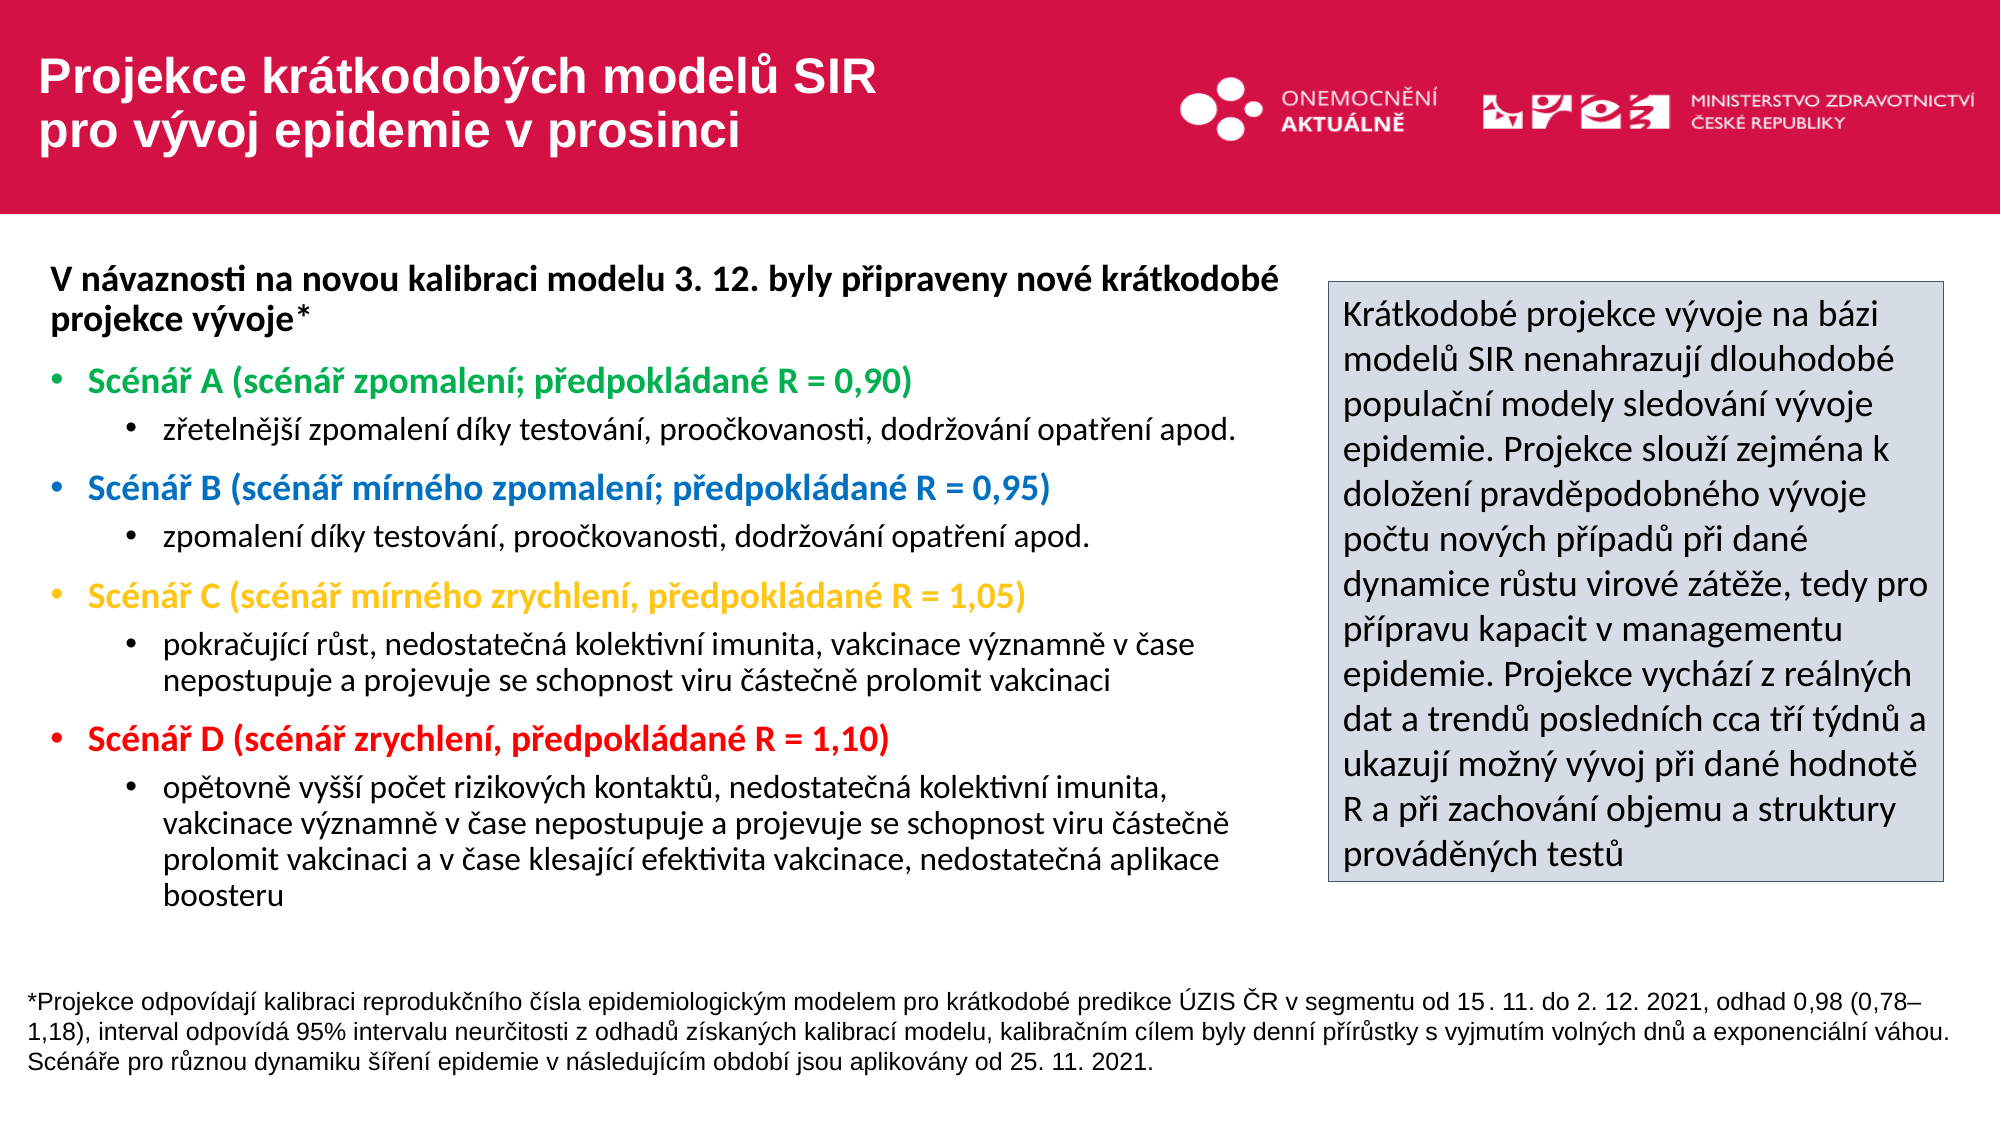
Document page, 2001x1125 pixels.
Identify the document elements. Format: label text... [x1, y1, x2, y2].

title Projekce krátkodobých modelů SIR pro vývoj epidemie v prosinci [23, 17, 1124, 192]
text_box Krátkodobé projekce vývoje na bázi modelů SIR nenahrazují dlouhodobé populační modely sledování vývoje epidemie. Projekce slouží zejména k doložení pravděpodobného vývoje počtu nových případů při dané dynamice růstu virové zátěže, tedy pro přípravu kapacit v managementu epidemie. Projekce vychází z reálných dat a trendů posledních cca tří týdnů a ukazují možný vývoj při dané hodnotě R a při zachování objemu a struktury prováděných testů [1328, 281, 1944, 882]
list V návaznosti na novou kalibraci modelu 3. 12. byly připraveny nové krátkodobé projekce vývoje* Scénář A (scénář zpomalení; předpokládané R = 0,90) zřetelnější zpomalení díky testování, proočkovanosti, dodržování opatření apod. Scénář B (scénář mírného zpomalení; předpokládané R = 0,95) zpomalení díky testování, proočkovanosti, dodržování opatření apod. Scénář C (scénář mírného zrychlení, předpokládané R = 1,05) pokračující růst, nedostatečná kolektivní imunita, vakcinace významně v čase nepostupuje a projevuje se schopnost viru částečně prolomit vakcinaci Scénář D (scénář zrychlení, předpokládané R = 1,10) opětovně vyšší počet rizikových kontaktů, nedostatečná kolektivní imunita, vakcinace významně v čase nepostupuje a projevuje se schopnost viru částečně prolomit vakcinaci a v čase klesající efektivita vakcinace, nedostatečná aplikace boosteru [35, 251, 1306, 978]
text_box *Projekce odpovídají kalibraci reprodukčního čísla epidemiologickým modelem pro krátkodobé predikce ÚZIS ČR v segmentu od 15. 11. do 2. 12. 2021, odhad 0,98 (0,78–1,18), interval odpovídá 95% intervalu neurčitosti z odhadů získaných kalibrací modelu, kalibračním cílem byly denní přírůstky s vyjmutím volných dnů a exponenciální váhou. Scénáře pro různou dynamiku šíření epidemie v následujícím období jsou aplikovány od 25. 11. 2021. [12, 978, 1989, 1083]
